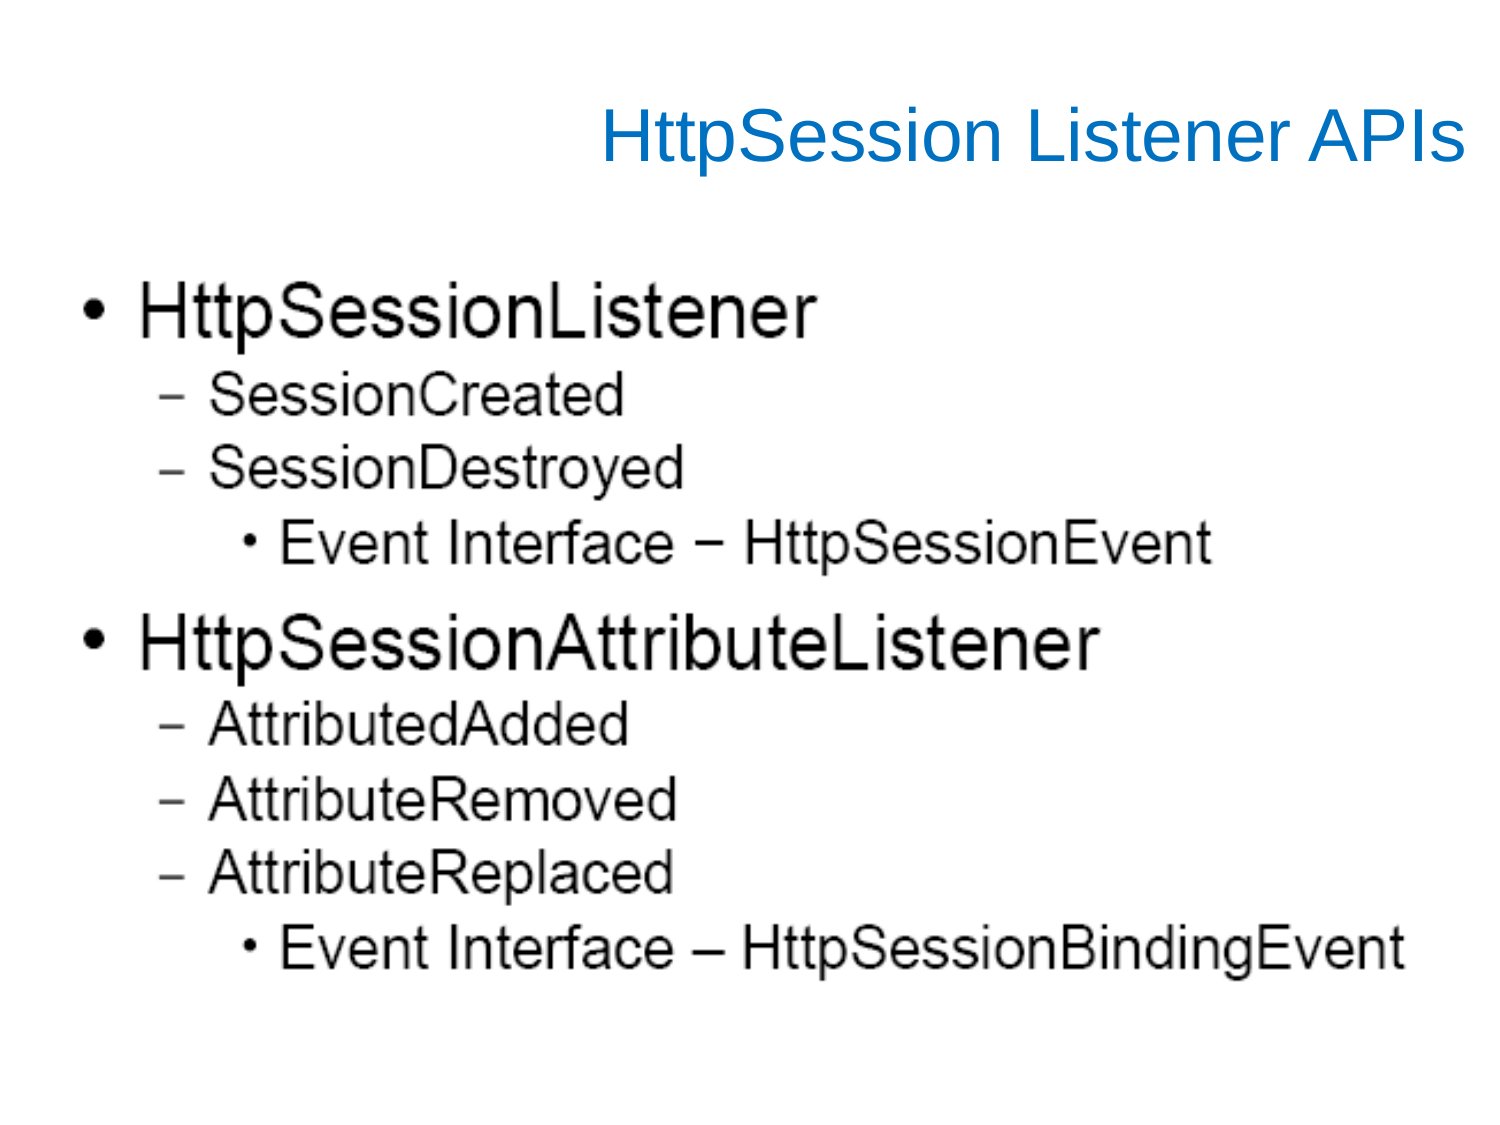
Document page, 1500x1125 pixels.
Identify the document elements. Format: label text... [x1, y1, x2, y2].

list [74, 268, 1426, 1012]
text_box HttpSession Listener APIs [207, 68, 1483, 194]
